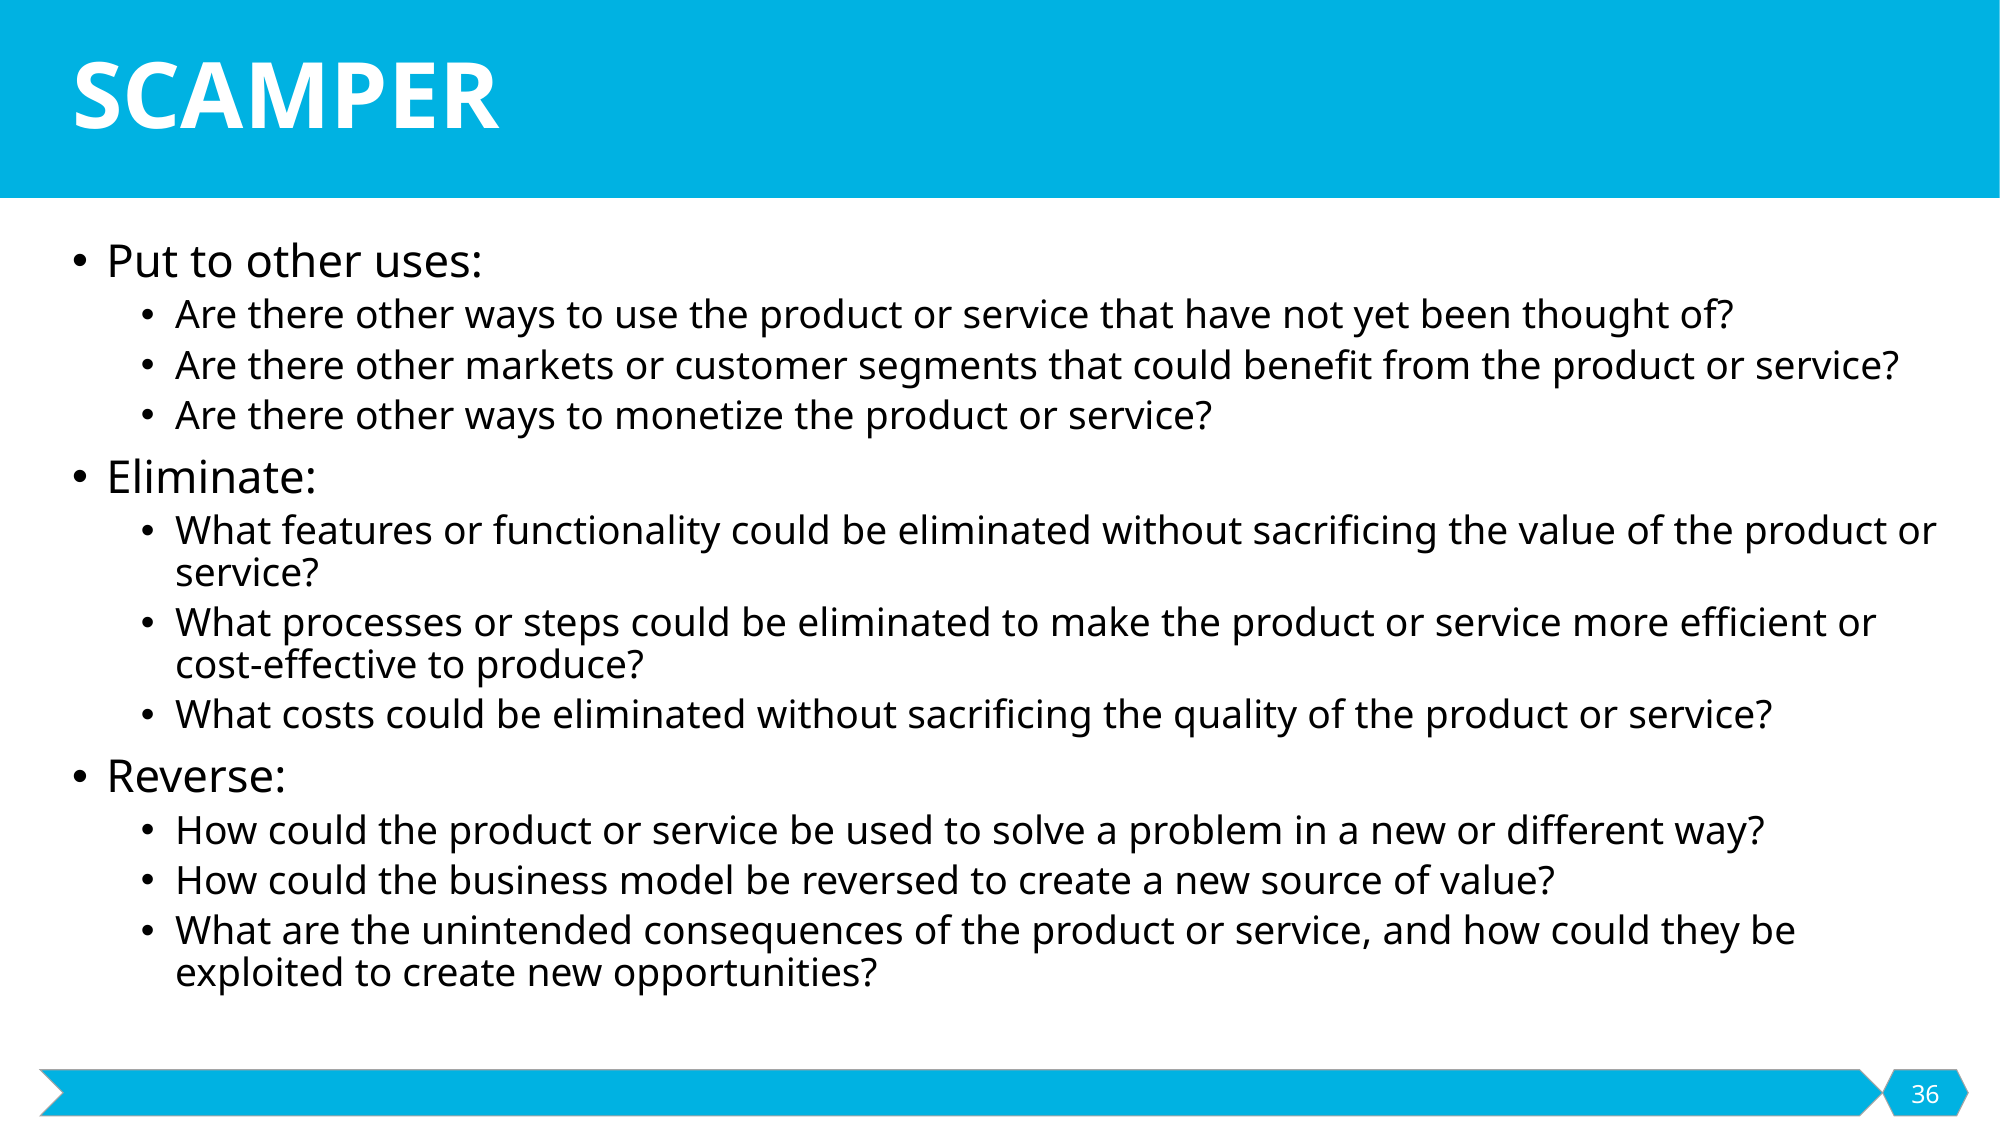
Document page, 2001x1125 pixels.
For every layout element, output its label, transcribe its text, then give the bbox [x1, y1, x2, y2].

title SCAMPER [56, 0, 1969, 199]
list Put to other uses: Are there other ways to use the product or service that have not yet been thought of? Are there other markets or customer segments that could benefit from the product or service? Are there other ways to monetize the product or service? Eliminate: What features or functionality could be eliminated without sacrificing the value of the product or service? What processes or steps could be eliminated to make the product or service more efficient or cost-effective to produce? What costs could be eliminated without sacrificing the quality of the product or service? Reverse: How could the product or service be used to solve a problem in a new or different way? How could the business model be reversed to create a new source of value? What are the unintended consequences of the product or service, and how could they be exploited to create new opportunities? [56, 230, 1969, 1010]
slide_number 36 [1882, 1065, 1969, 1125]
